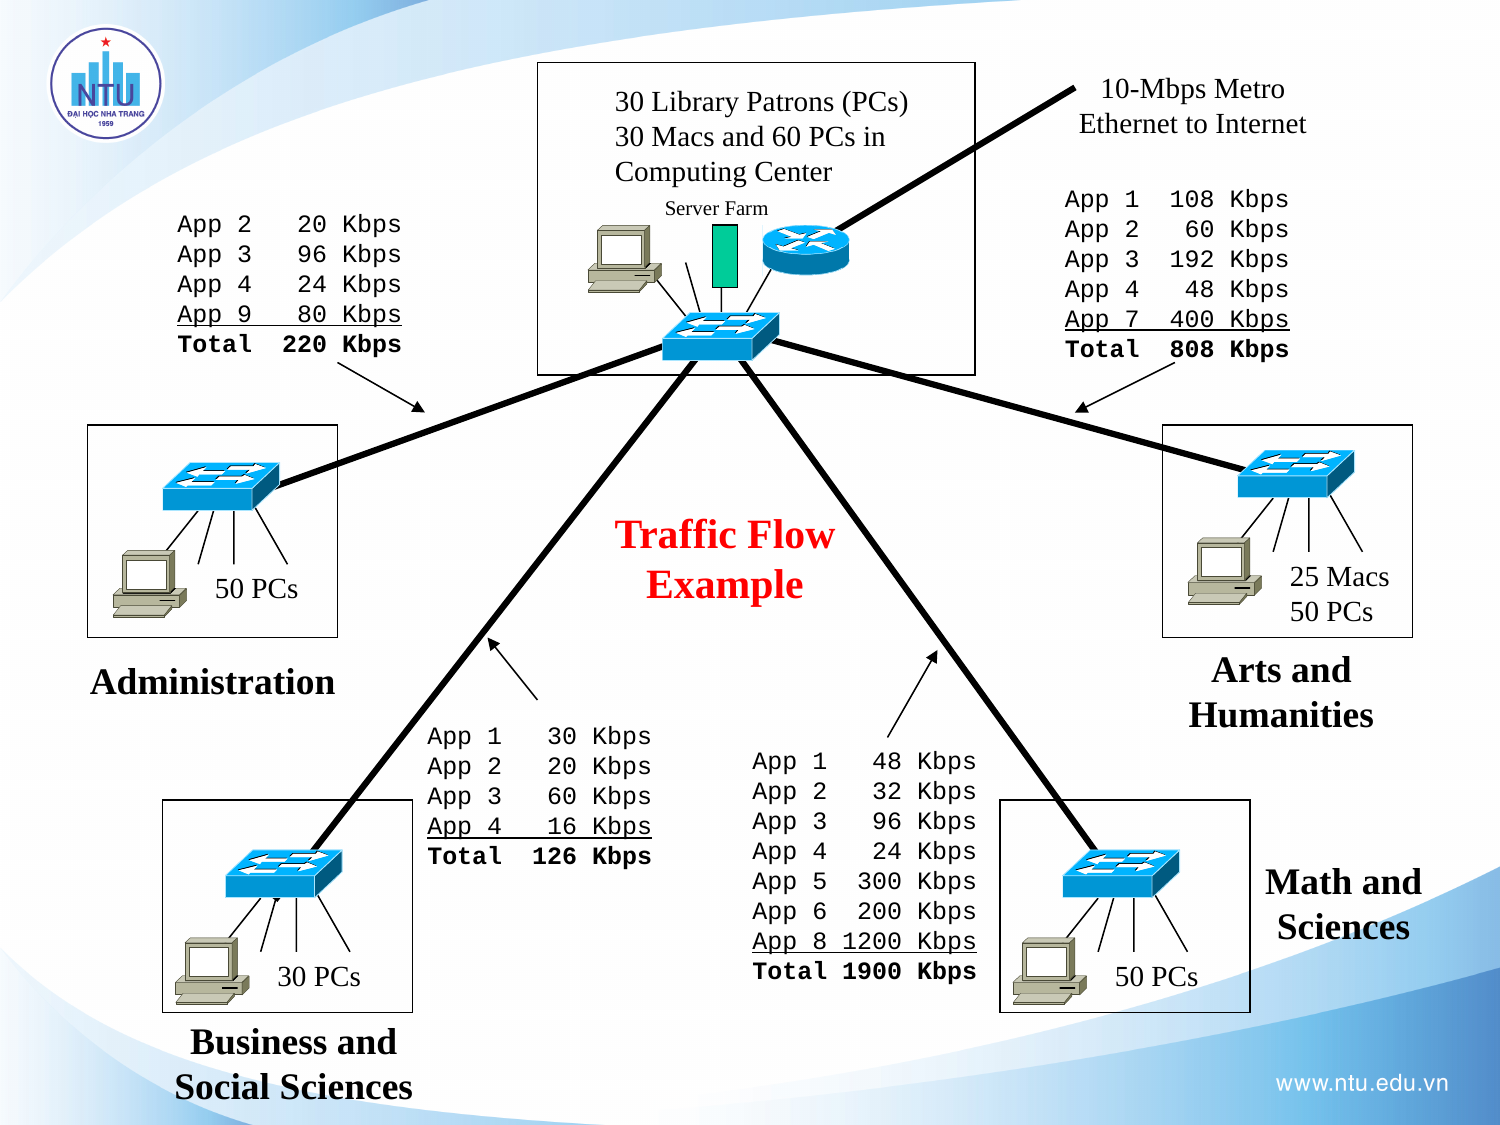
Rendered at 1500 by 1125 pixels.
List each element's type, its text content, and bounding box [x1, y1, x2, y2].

text_box [487, 637, 538, 701]
text_box [87, 424, 338, 638]
text_box [341, 365, 425, 413]
text_box 50 PCs [200, 562, 325, 613]
text_box Arts and Humanities [1137, 637, 1425, 743]
text_box 30 PCs [262, 949, 388, 1000]
text_box [537, 62, 975, 375]
text_box [999, 992, 1012, 1013]
text_box Server Farm [650, 187, 839, 228]
text_box [162, 799, 413, 1013]
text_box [162, 492, 288, 565]
text_box 10-Mbps Metro Ethernet to Internet [1037, 62, 1349, 148]
title Traffic Flow Example [531, 463, 919, 651]
text_box [712, 228, 738, 260]
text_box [649, 262, 776, 334]
text_box Administration [75, 649, 413, 710]
text_box 25 Macs 50 PCs [1274, 549, 1425, 635]
text_box App 1 48 Kbps App 2 32 Kbps App 3 96 Kbps App 4 24 Kbps App 5 300 Kbps App 6 200 Kbps App 8 1200 Kbps Total 1900 Kbps [737, 737, 1013, 992]
text_box [1162, 424, 1413, 637]
text_box [1013, 799, 1250, 1013]
text_box App 1 30 Kbps App 2 20 Kbps App 3 60 Kbps App 4 16 Kbps Total 126 Kbps [412, 712, 688, 877]
text_box App 2 20 Kbps App 3 96 Kbps App 4 24 Kbps App 9 80 Kbps Total 220 Kbps [162, 200, 438, 365]
text_box 50 PCs [1100, 949, 1225, 1000]
text_box Math and Sciences [1250, 849, 1463, 955]
text_box [887, 649, 938, 738]
text_box Business and Social Sciences [125, 1009, 463, 1115]
picture [0, 0, 1500, 1125]
text_box App 1 108 Kbps App 2 60 Kbps App 3 192 Kbps App 4 48 Kbps App 7 400 Kbps Total 808 Kbps [1050, 174, 1325, 370]
text_box [1074, 362, 1176, 413]
